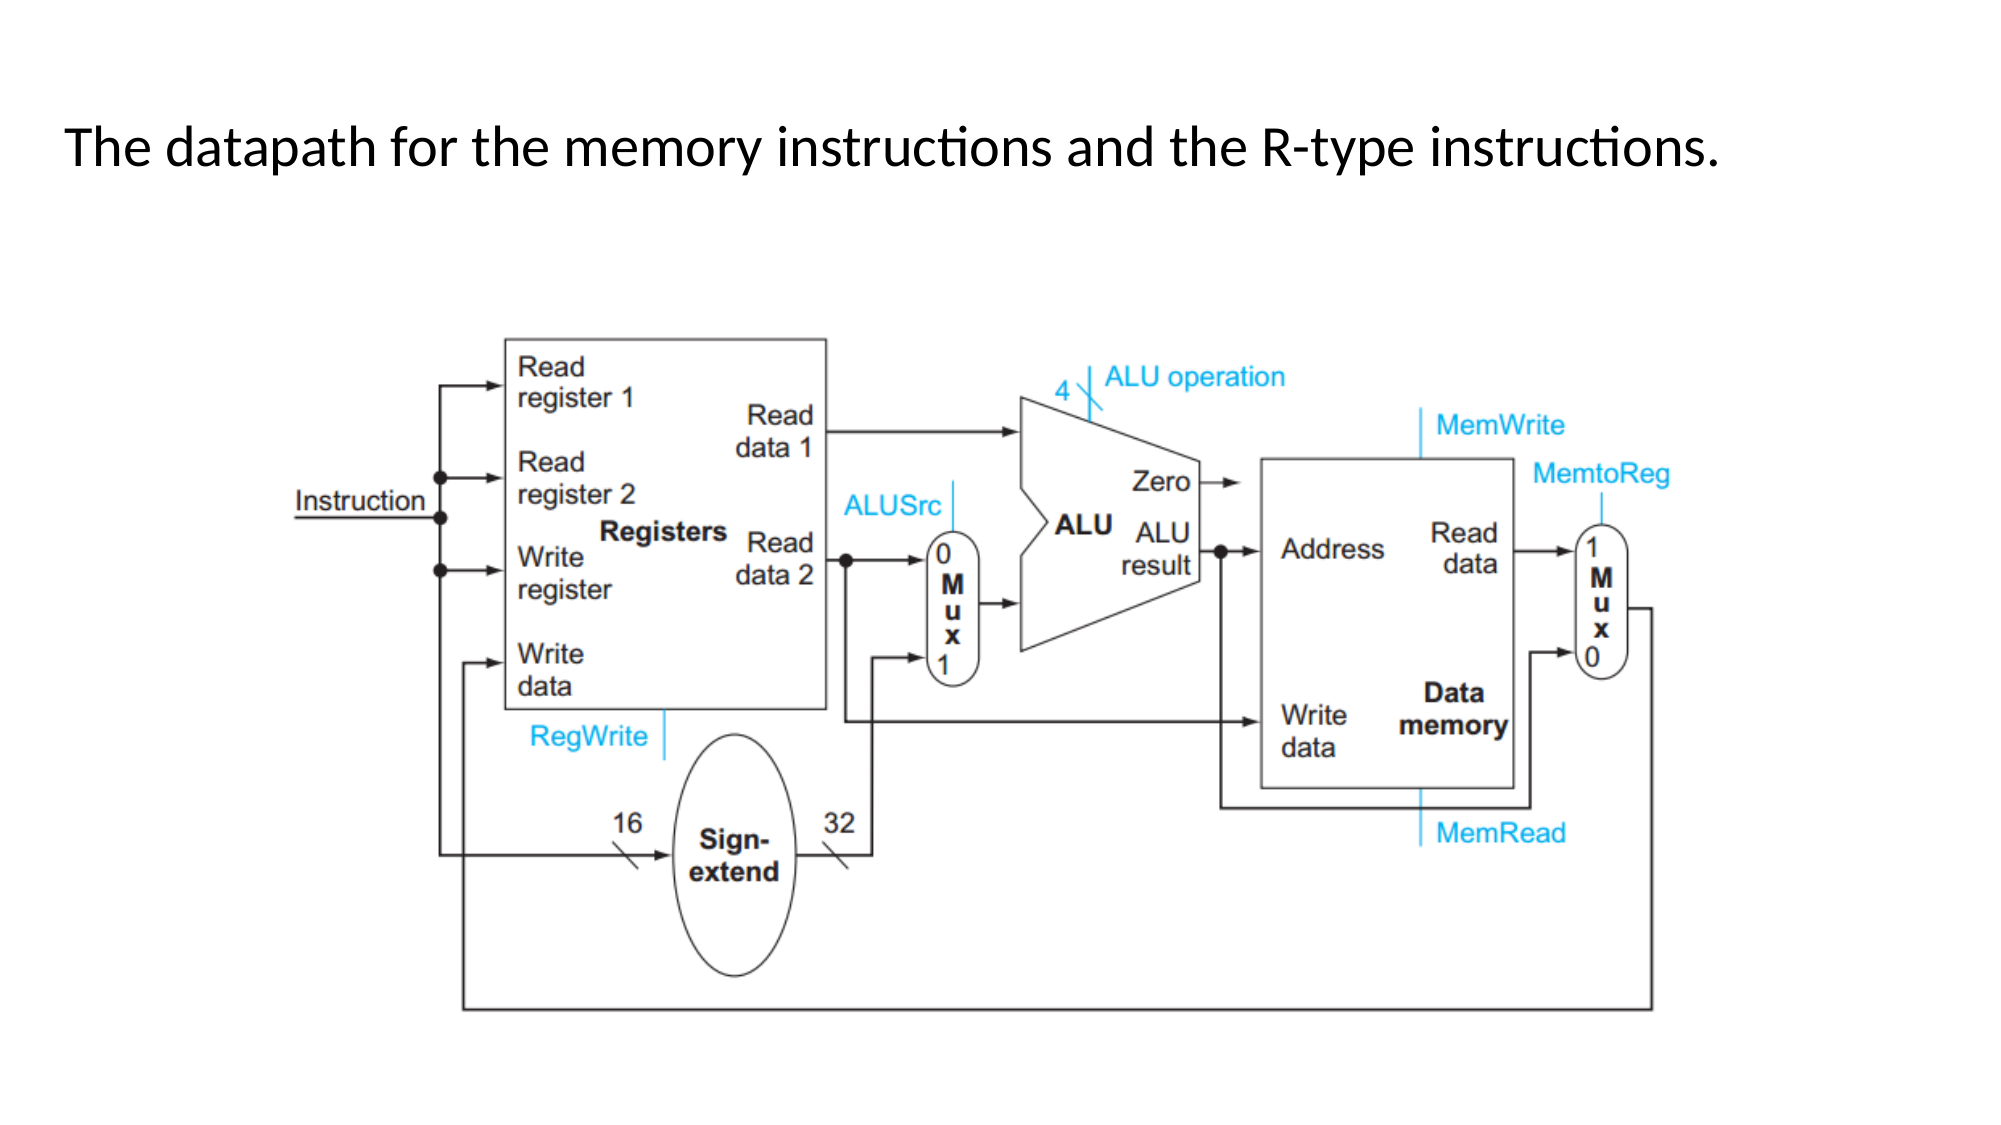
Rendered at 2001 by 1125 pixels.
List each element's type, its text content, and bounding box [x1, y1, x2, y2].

picture [285, 288, 1714, 1025]
text_box The datapath for the memory instructions and the R-type instructions. [49, 100, 1889, 186]
